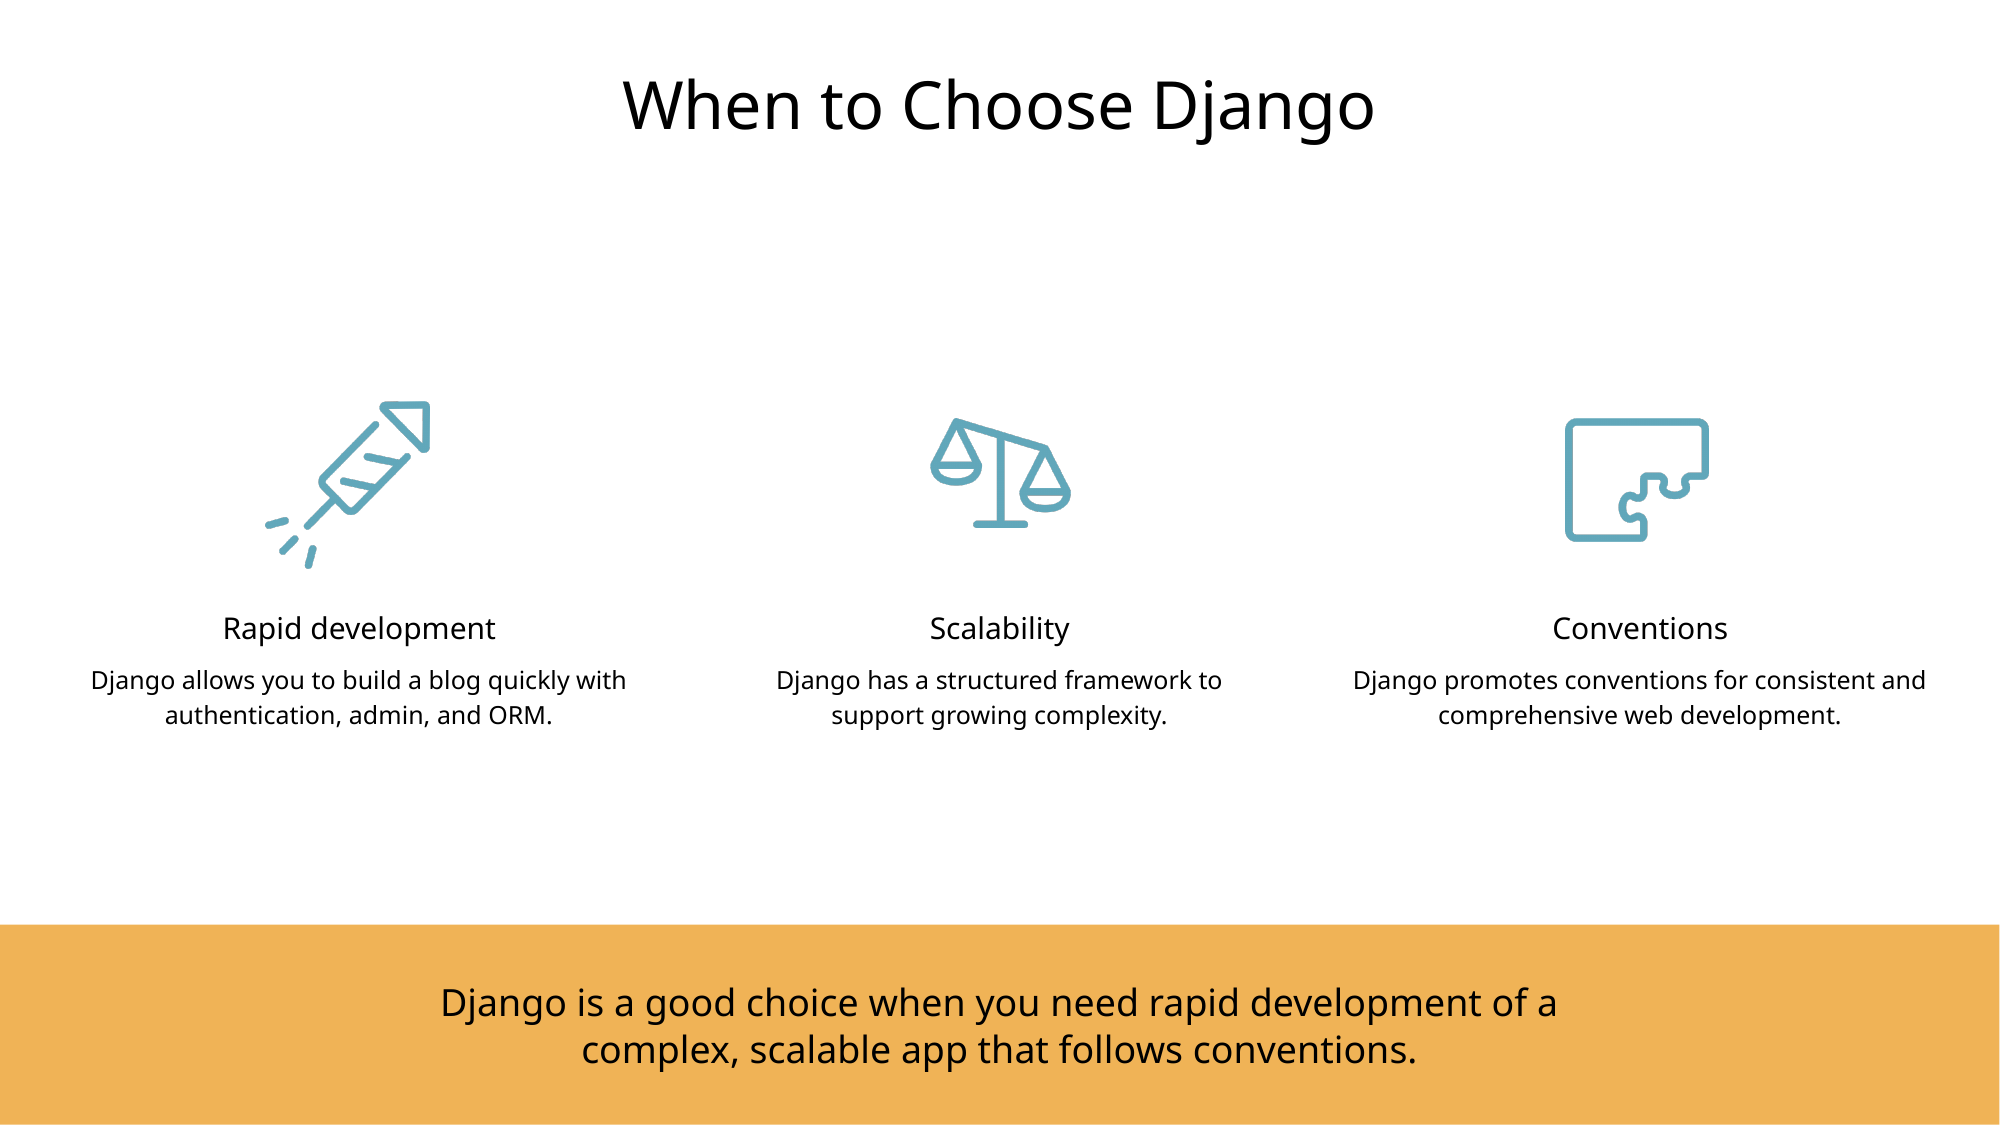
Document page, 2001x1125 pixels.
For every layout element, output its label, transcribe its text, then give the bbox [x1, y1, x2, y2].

text_box When to Choose Django [0, 59, 2000, 144]
picture [265, 400, 431, 569]
text_box Conventions [1332, 607, 1948, 646]
text_box Django is a good choice when you need rapid development of a complex, scalable app that follows conventions. [373, 976, 1626, 1072]
text_box Django allows you to build a blog quickly with authentication, admin, and ORM. [76, 659, 642, 730]
text_box Django has a structured framework to support growing complexity. [734, 659, 1266, 730]
text_box Rapid development [76, 607, 642, 646]
text_box [0, 924, 2000, 1125]
text_box Scalability [734, 607, 1266, 646]
text_box Django promotes conventions for consistent and comprehensive web development. [1332, 659, 1948, 730]
picture [929, 417, 1072, 529]
picture [1564, 417, 1710, 543]
